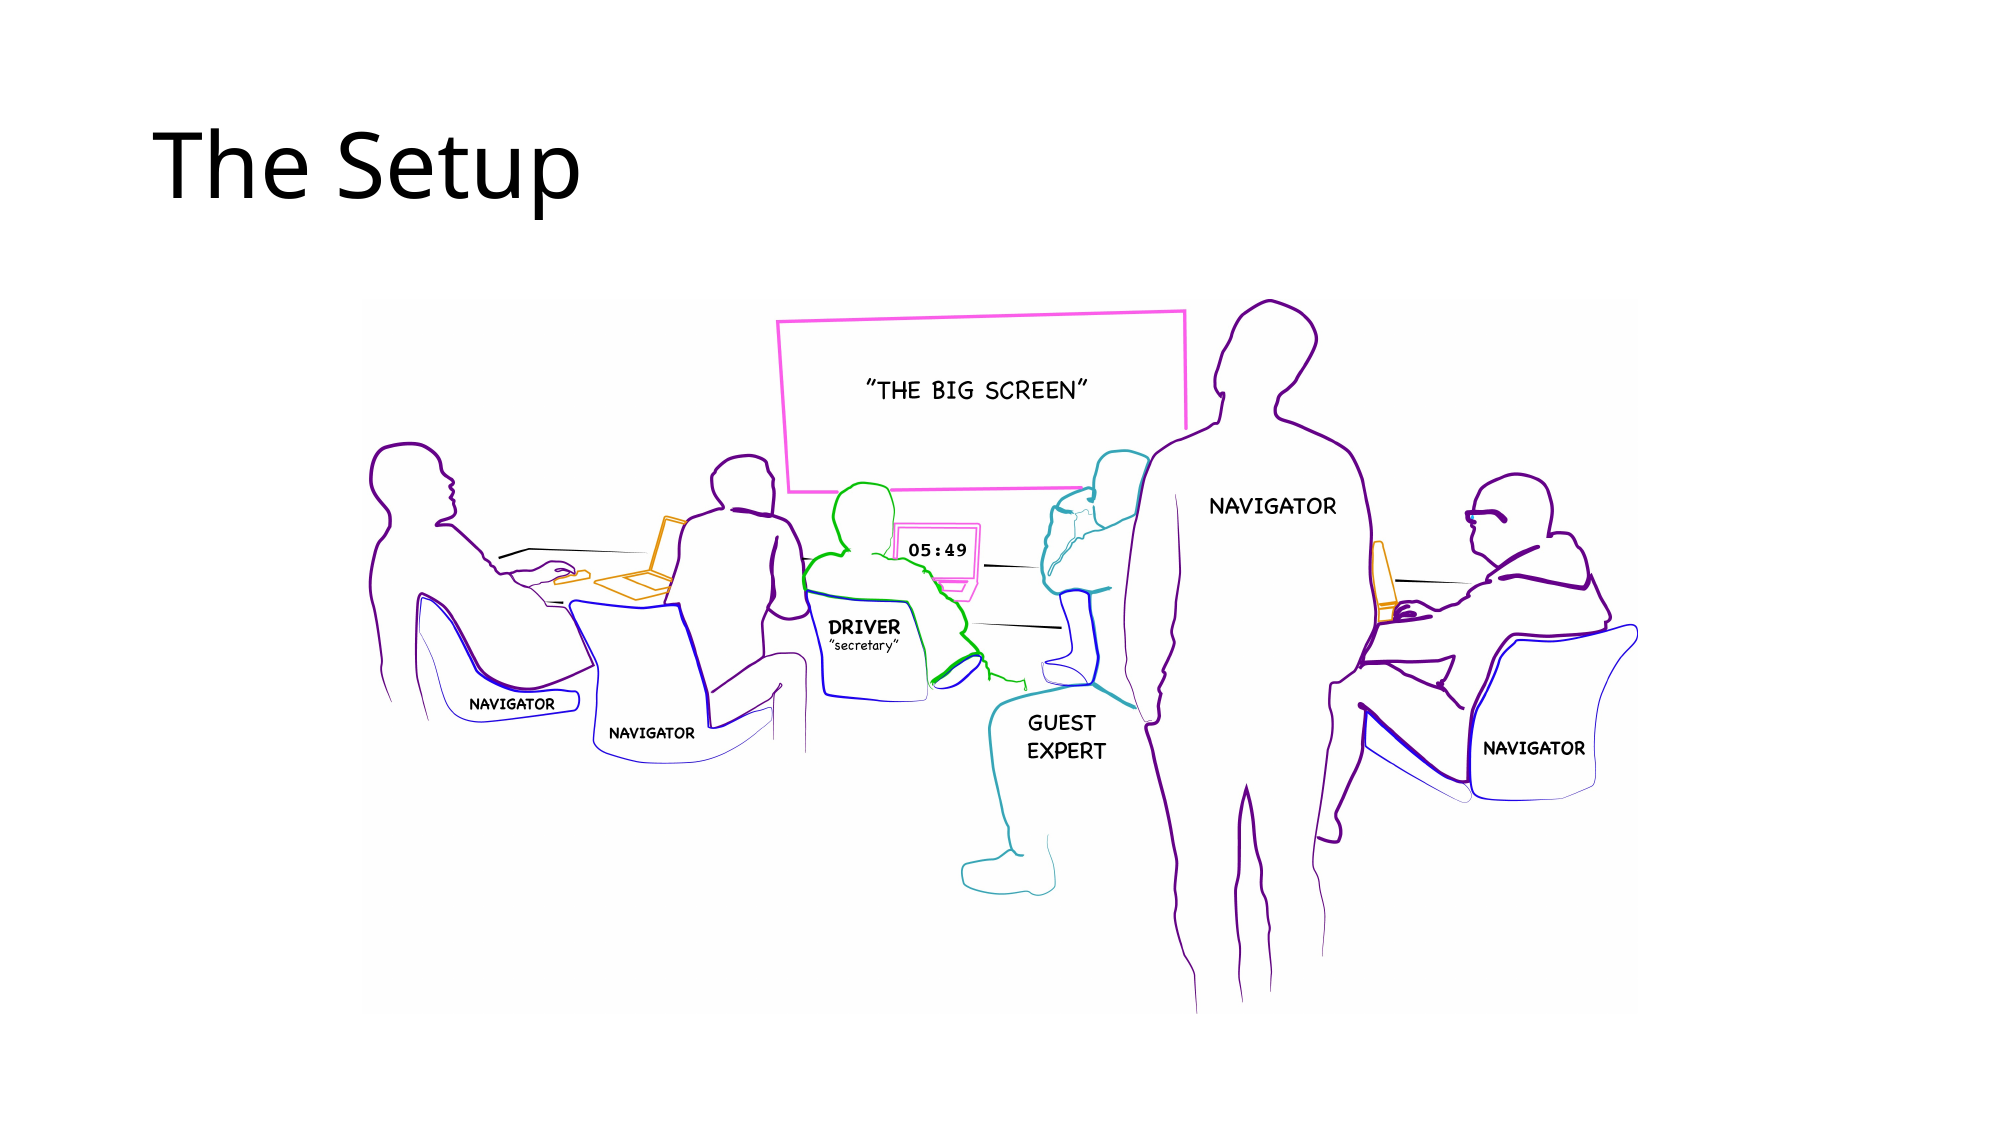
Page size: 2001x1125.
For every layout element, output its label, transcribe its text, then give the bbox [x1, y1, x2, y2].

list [361, 299, 1638, 1014]
title The Setup [137, 59, 1863, 278]
